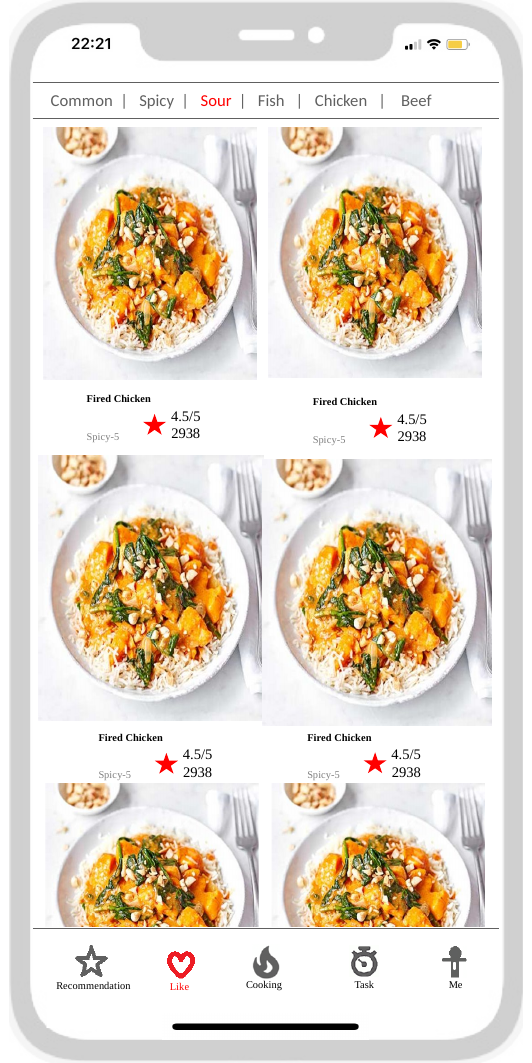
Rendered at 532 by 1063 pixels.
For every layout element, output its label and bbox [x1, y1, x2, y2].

text_box [298, 388, 443, 459]
text_box [83, 723, 229, 803]
text_box [71, 384, 217, 455]
picture [9, 0, 523, 1063]
text_box [32, 82, 503, 118]
text_box [292, 723, 438, 783]
